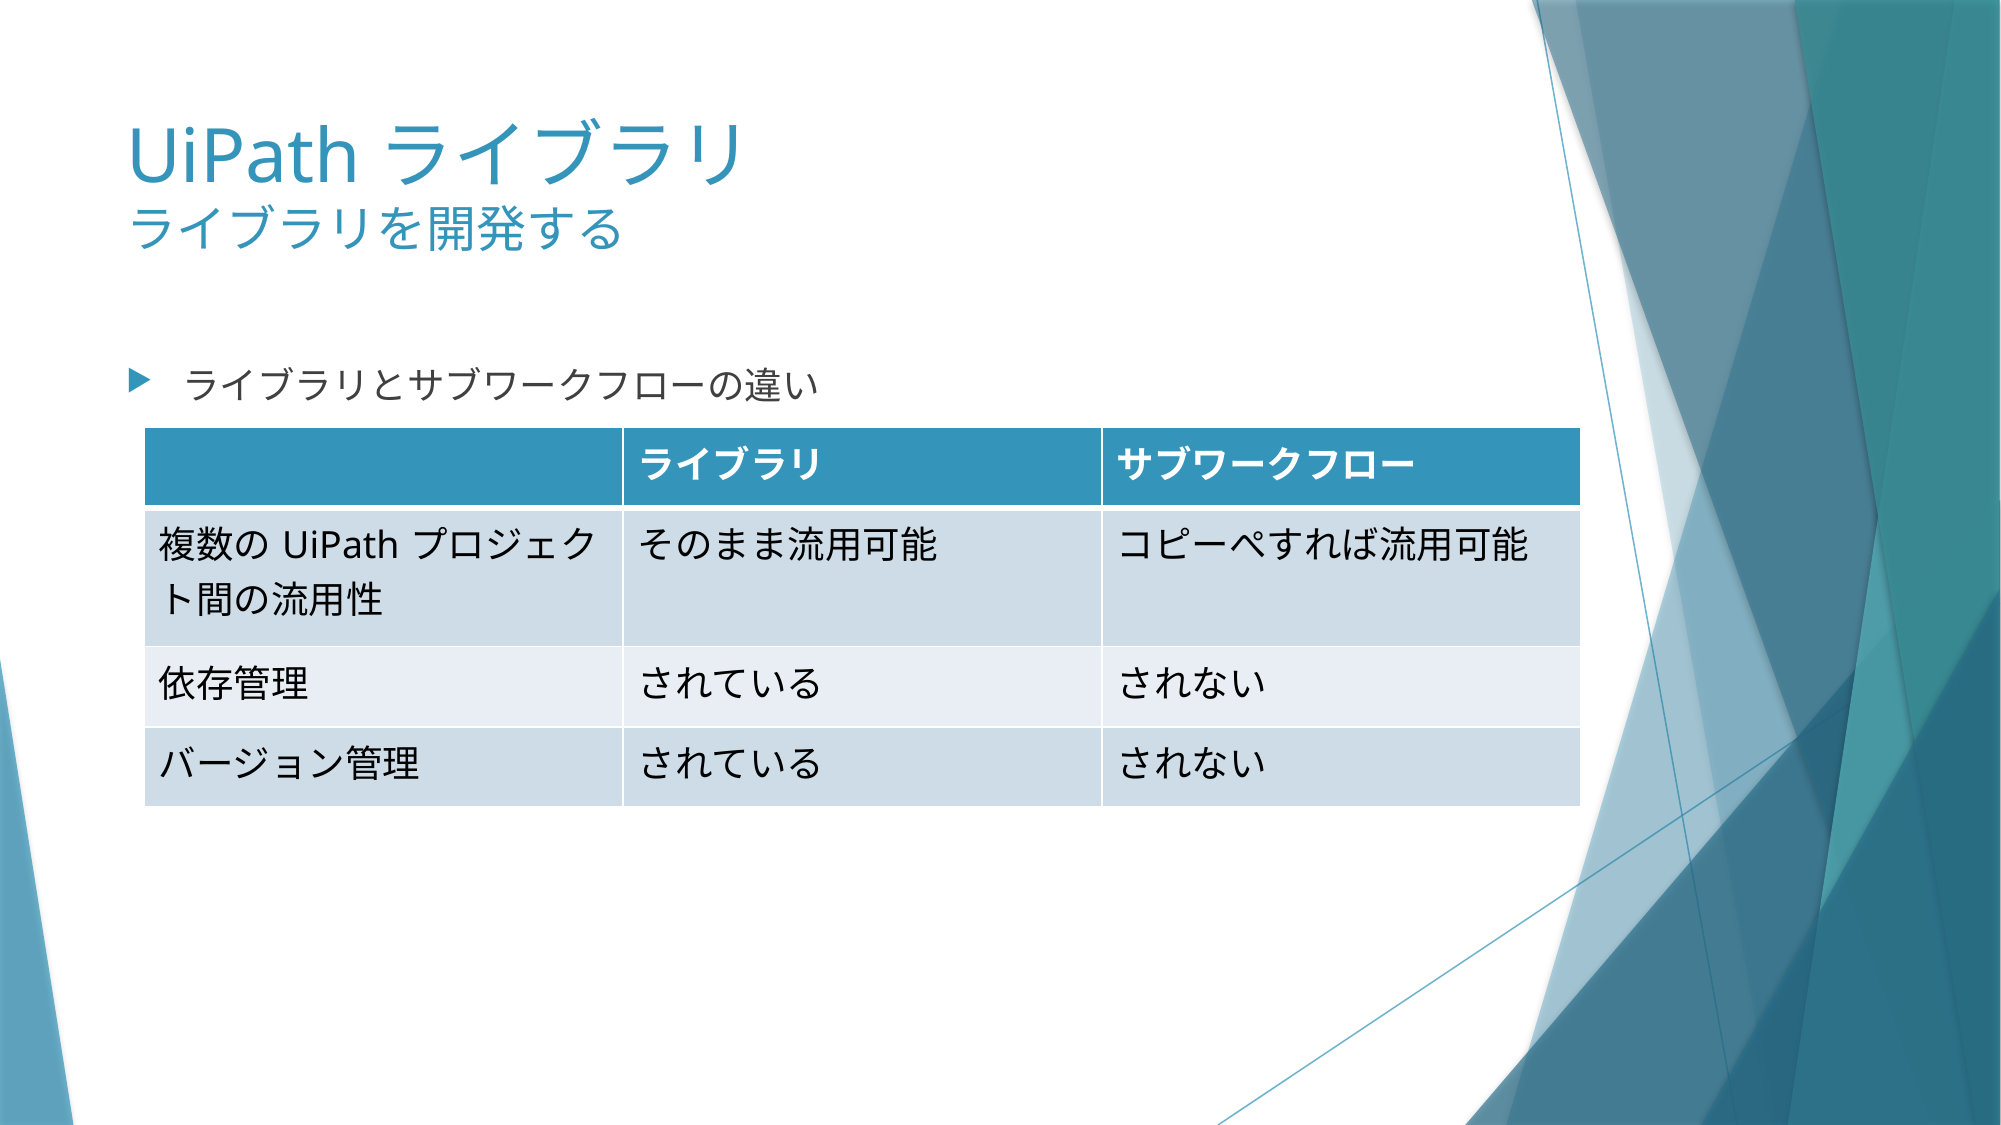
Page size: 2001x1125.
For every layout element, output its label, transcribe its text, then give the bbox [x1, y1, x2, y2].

table_cell されている [624, 647, 1101, 726]
list ライブラリとサブワークフローの違い [111, 354, 1522, 992]
table_cell されない [1103, 647, 1580, 726]
table_cell 依存管理 [145, 647, 622, 726]
table_header サブワークフロー [1103, 428, 1580, 505]
table_cell そのまま流用可能 [624, 511, 1101, 646]
table_cell されている [624, 728, 1101, 806]
table_cell 複数のUiPathプロジェクト間の流用性 [145, 511, 622, 646]
table_header ライブラリ [624, 428, 1101, 505]
title UiPathライブラリ ライブラリを開発する [111, 99, 1522, 317]
table_cell コピーぺすれば流用可能 [1103, 511, 1580, 646]
table_cell バージョン管理 [145, 728, 622, 806]
table_header [145, 428, 622, 505]
table_cell されない [1103, 728, 1580, 806]
